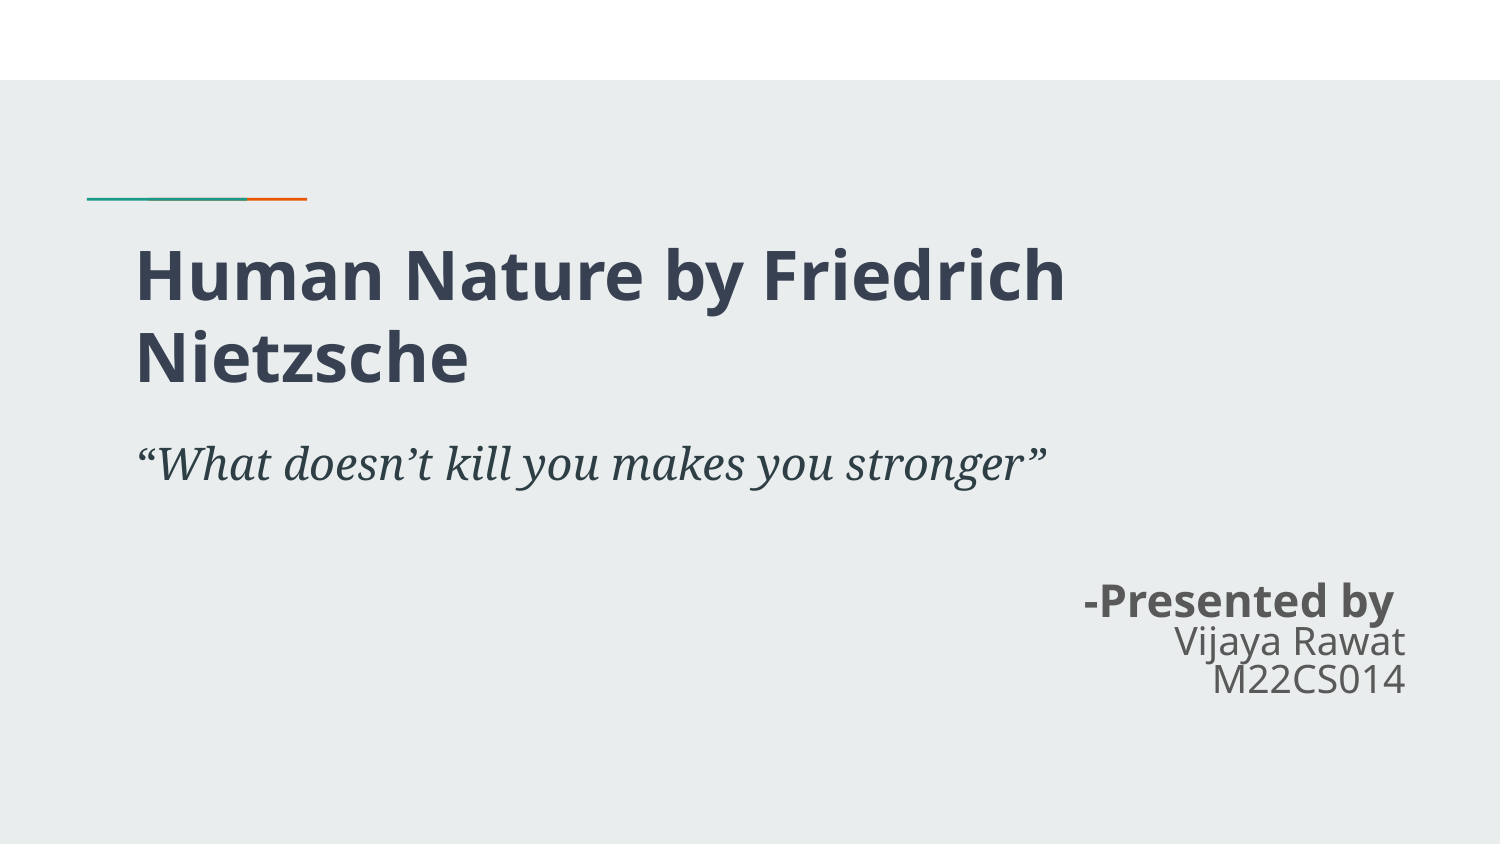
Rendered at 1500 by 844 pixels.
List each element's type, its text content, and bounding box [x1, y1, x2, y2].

title Human Nature by Friedrich Nietzsche “What doesn’t kill you makes you stronger” [119, 216, 1409, 515]
subtitle -Presented by Vijaya Rawat M22CS014 [119, 567, 1422, 771]
